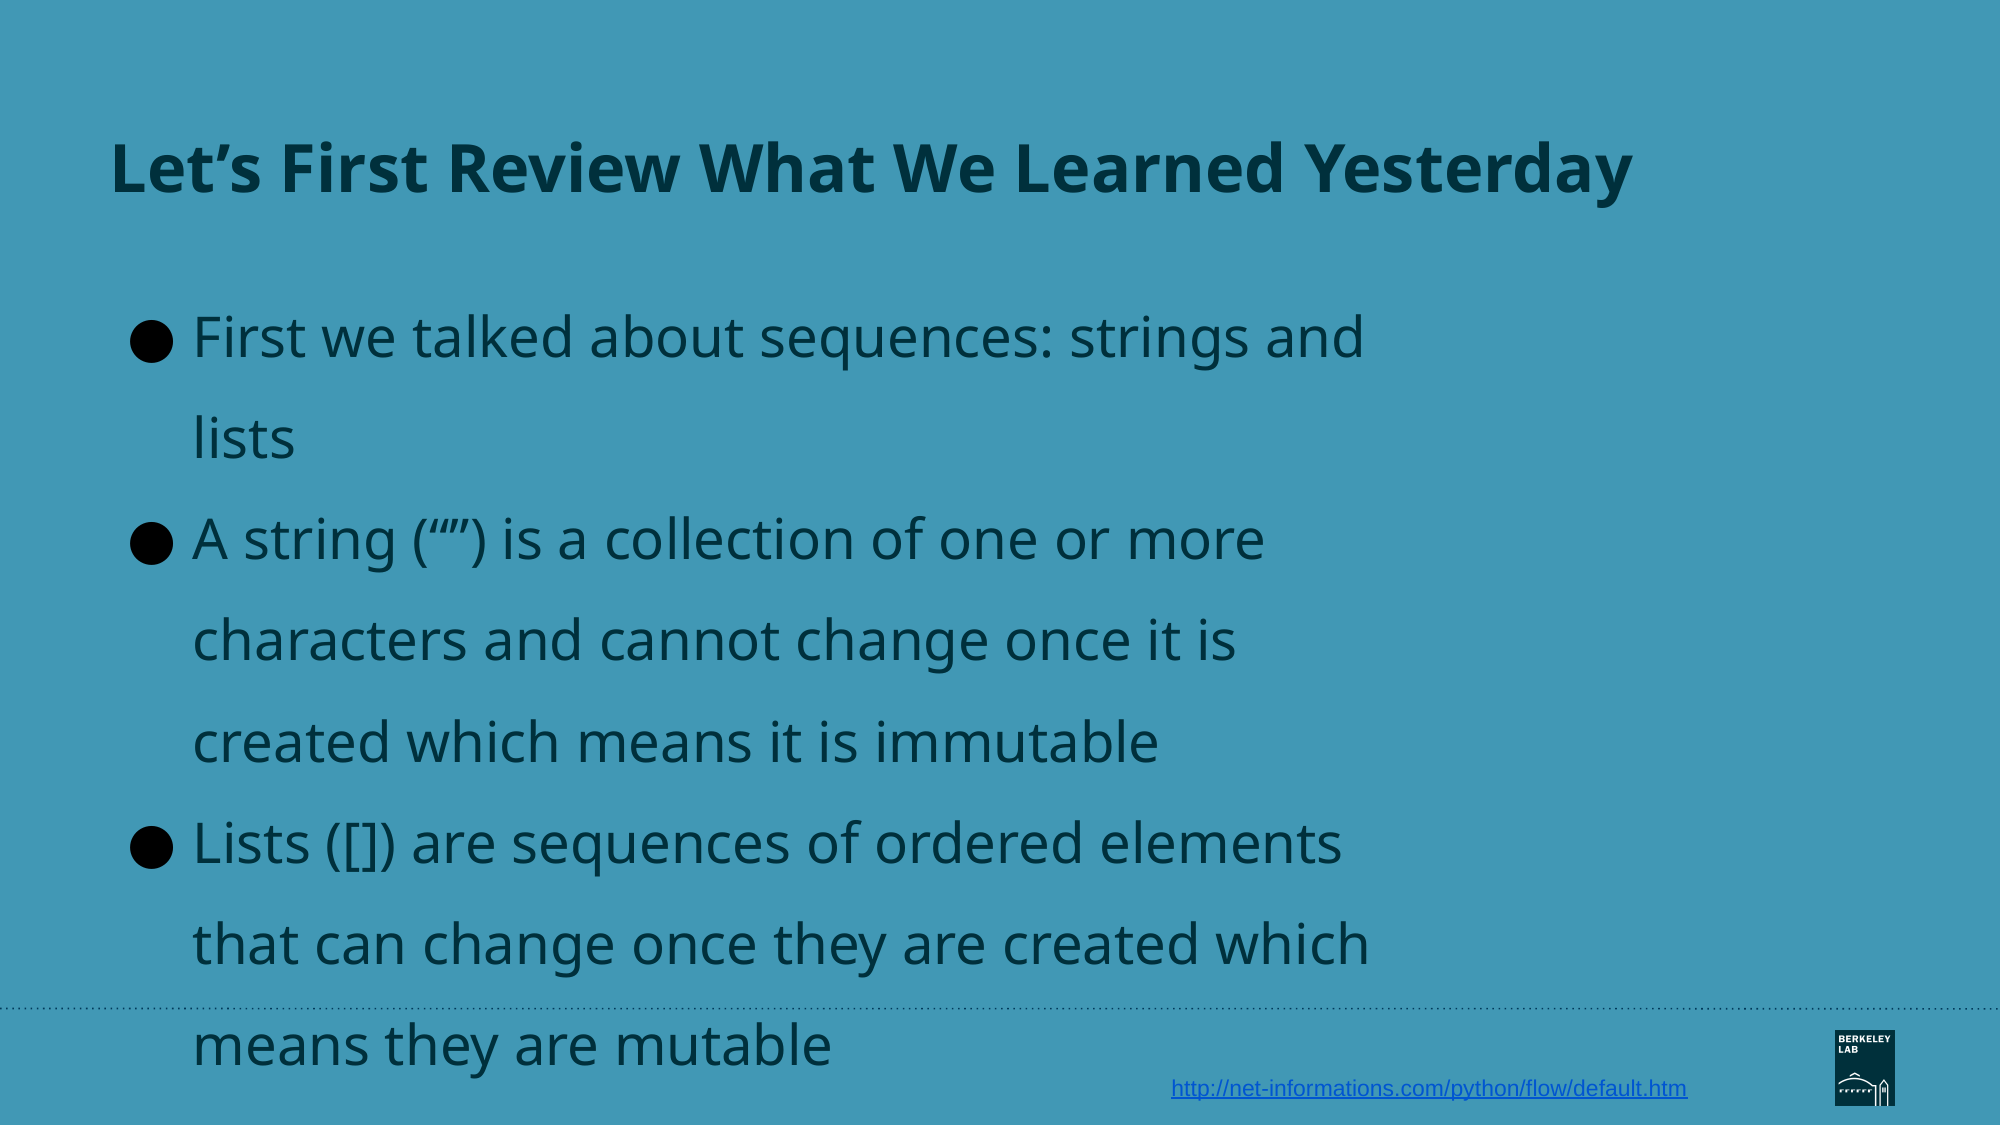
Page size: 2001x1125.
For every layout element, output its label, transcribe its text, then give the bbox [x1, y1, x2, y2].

list First we talked about sequences: strings and lists A string (“”) is a collection of one or more characters and cannot change once it is created which means it is immutable Lists ([]) are sequences of ordered elements that can change once they are created which means they are mutable [102, 259, 1434, 1005]
title Let’s First Review What We Learned Yesterday [94, 72, 1825, 260]
picture [1846, 1046, 1857, 1052]
text_box http://net-informations.com/python/flow/default.htm [1156, 1058, 1791, 1091]
picture [1874, 1036, 1883, 1042]
